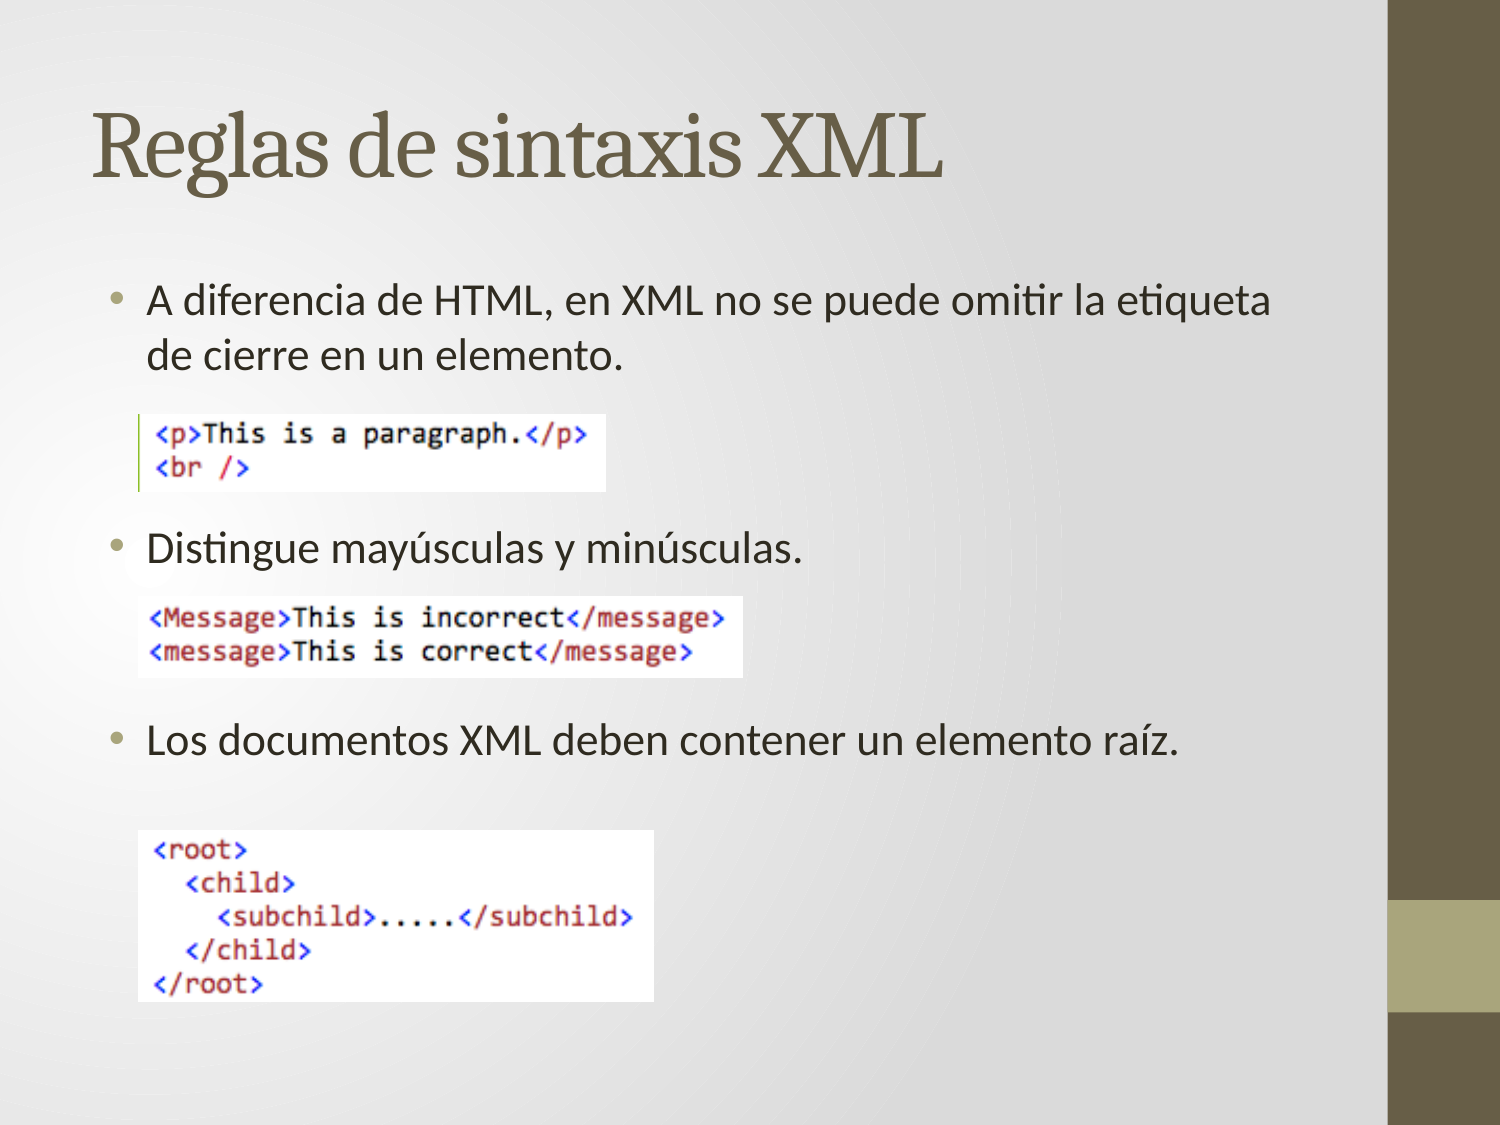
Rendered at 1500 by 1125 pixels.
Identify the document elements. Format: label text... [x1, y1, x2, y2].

picture [138, 830, 654, 1003]
title Reglas de sintaxis XML [75, 45, 1325, 233]
list A diferencia de HTML, en XML no se puede omitir la etiqueta de cierre en un elemento. Distingue mayúsculas y minúsculas. Los documentos XML deben contener un elemento raíz. [75, 262, 1325, 1050]
picture [138, 596, 744, 679]
picture [138, 413, 606, 493]
